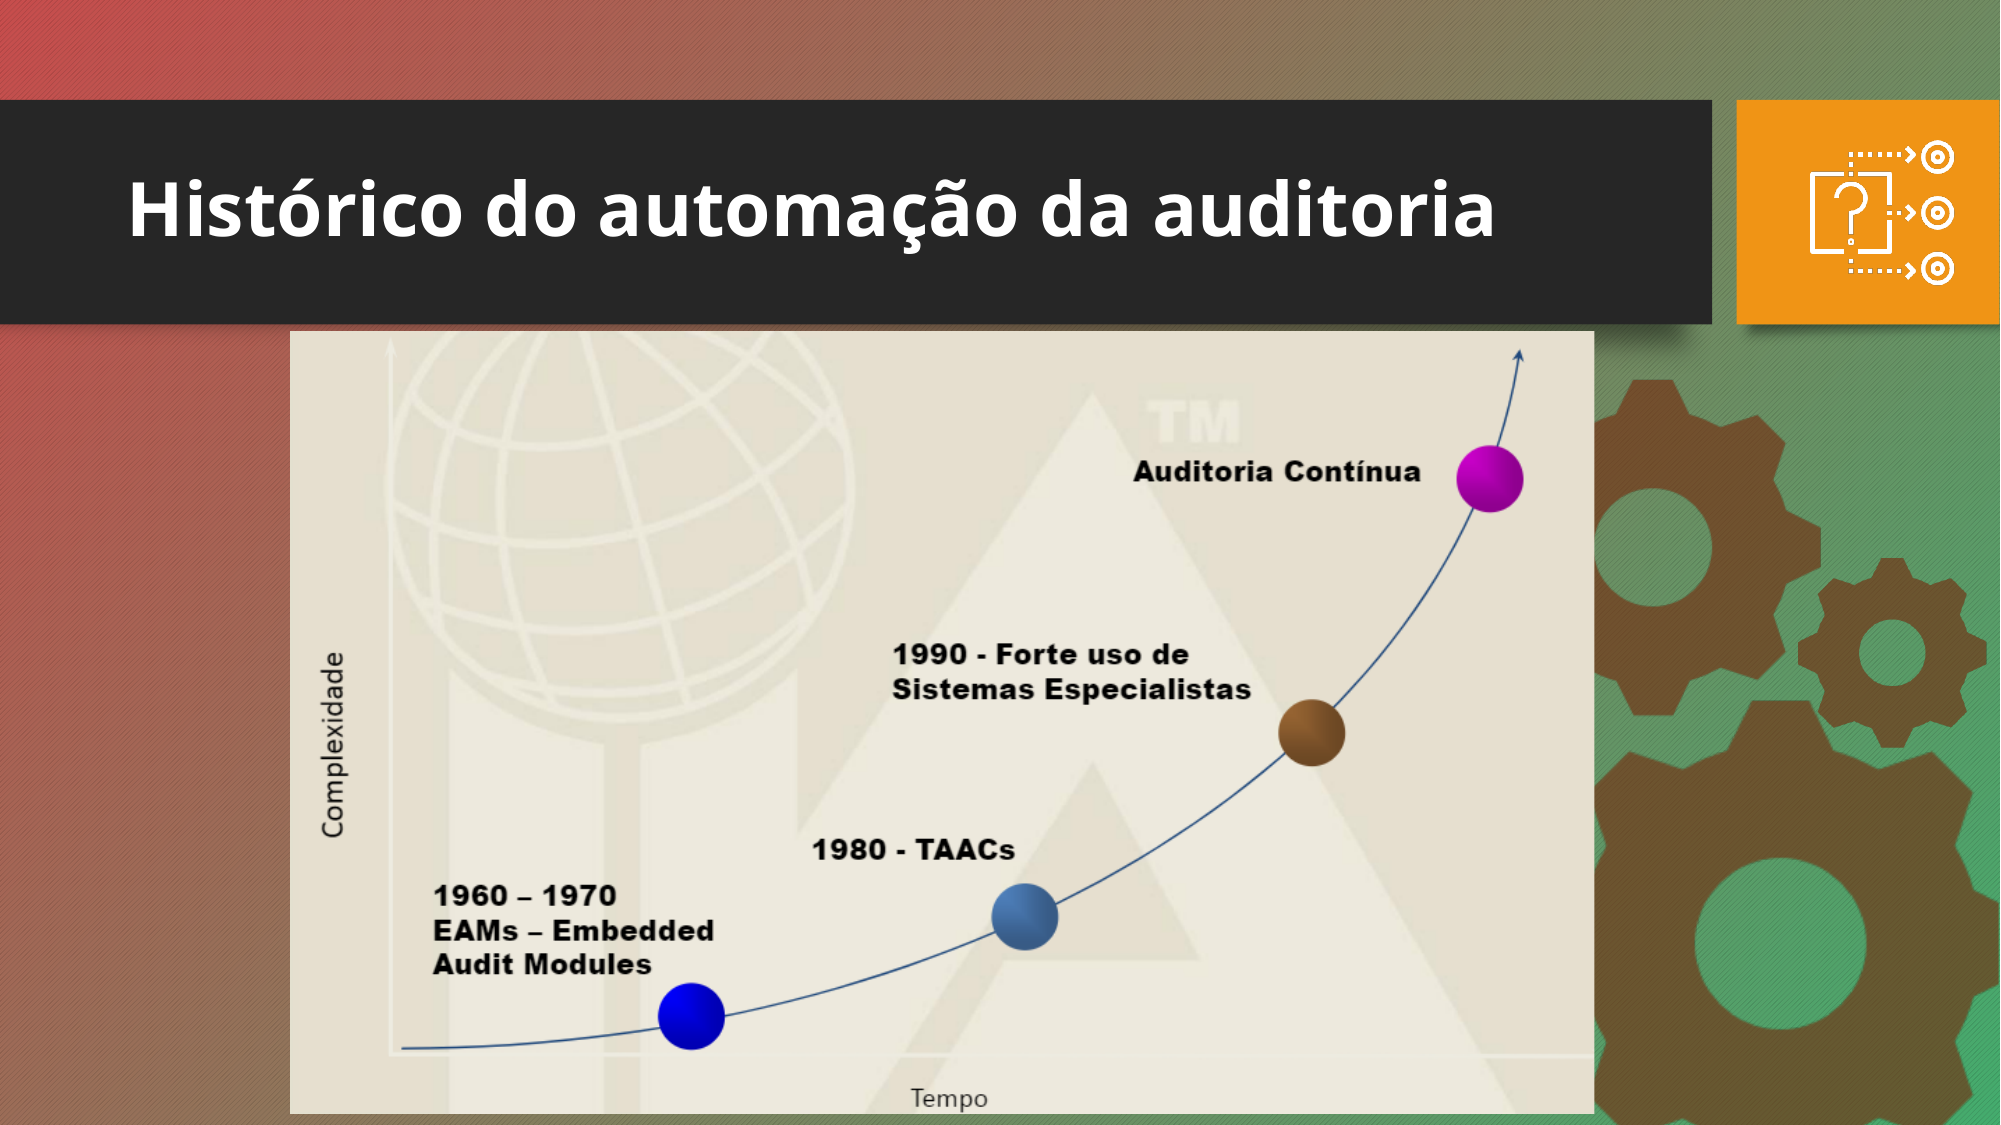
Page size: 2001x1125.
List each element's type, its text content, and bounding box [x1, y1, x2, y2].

picture [1804, 135, 1959, 290]
title Histórico do automação da auditoria [111, 123, 1689, 301]
picture [0, 311, 2001, 1125]
